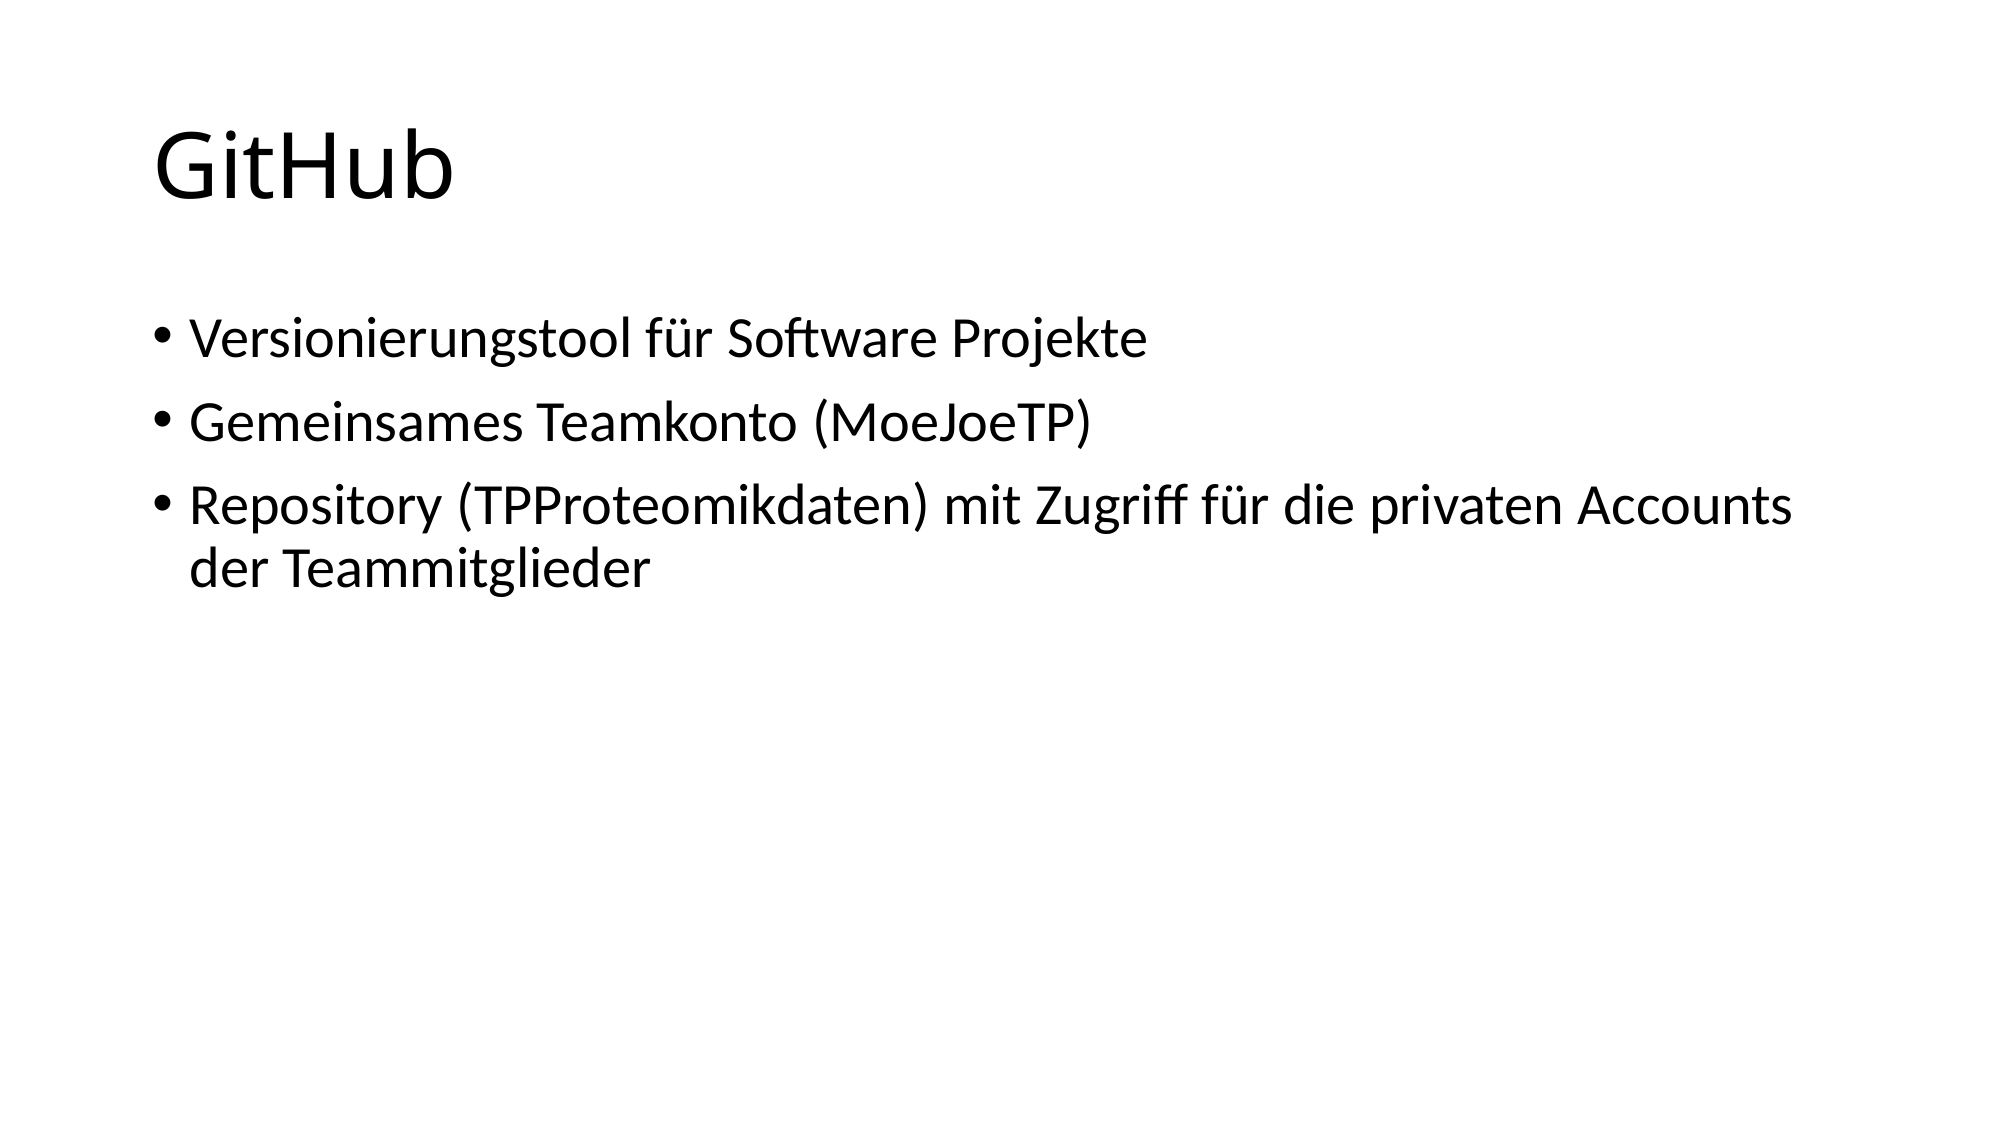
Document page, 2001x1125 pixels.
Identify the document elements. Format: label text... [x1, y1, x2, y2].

title GitHub [137, 59, 1863, 278]
list Versionierungstool für Software Projekte Gemeinsames Teamkonto (MoeJoeTP) Repository (TPProteomikdaten) mit Zugriff für die privaten Accounts der Teammitglieder [137, 299, 1863, 1014]
